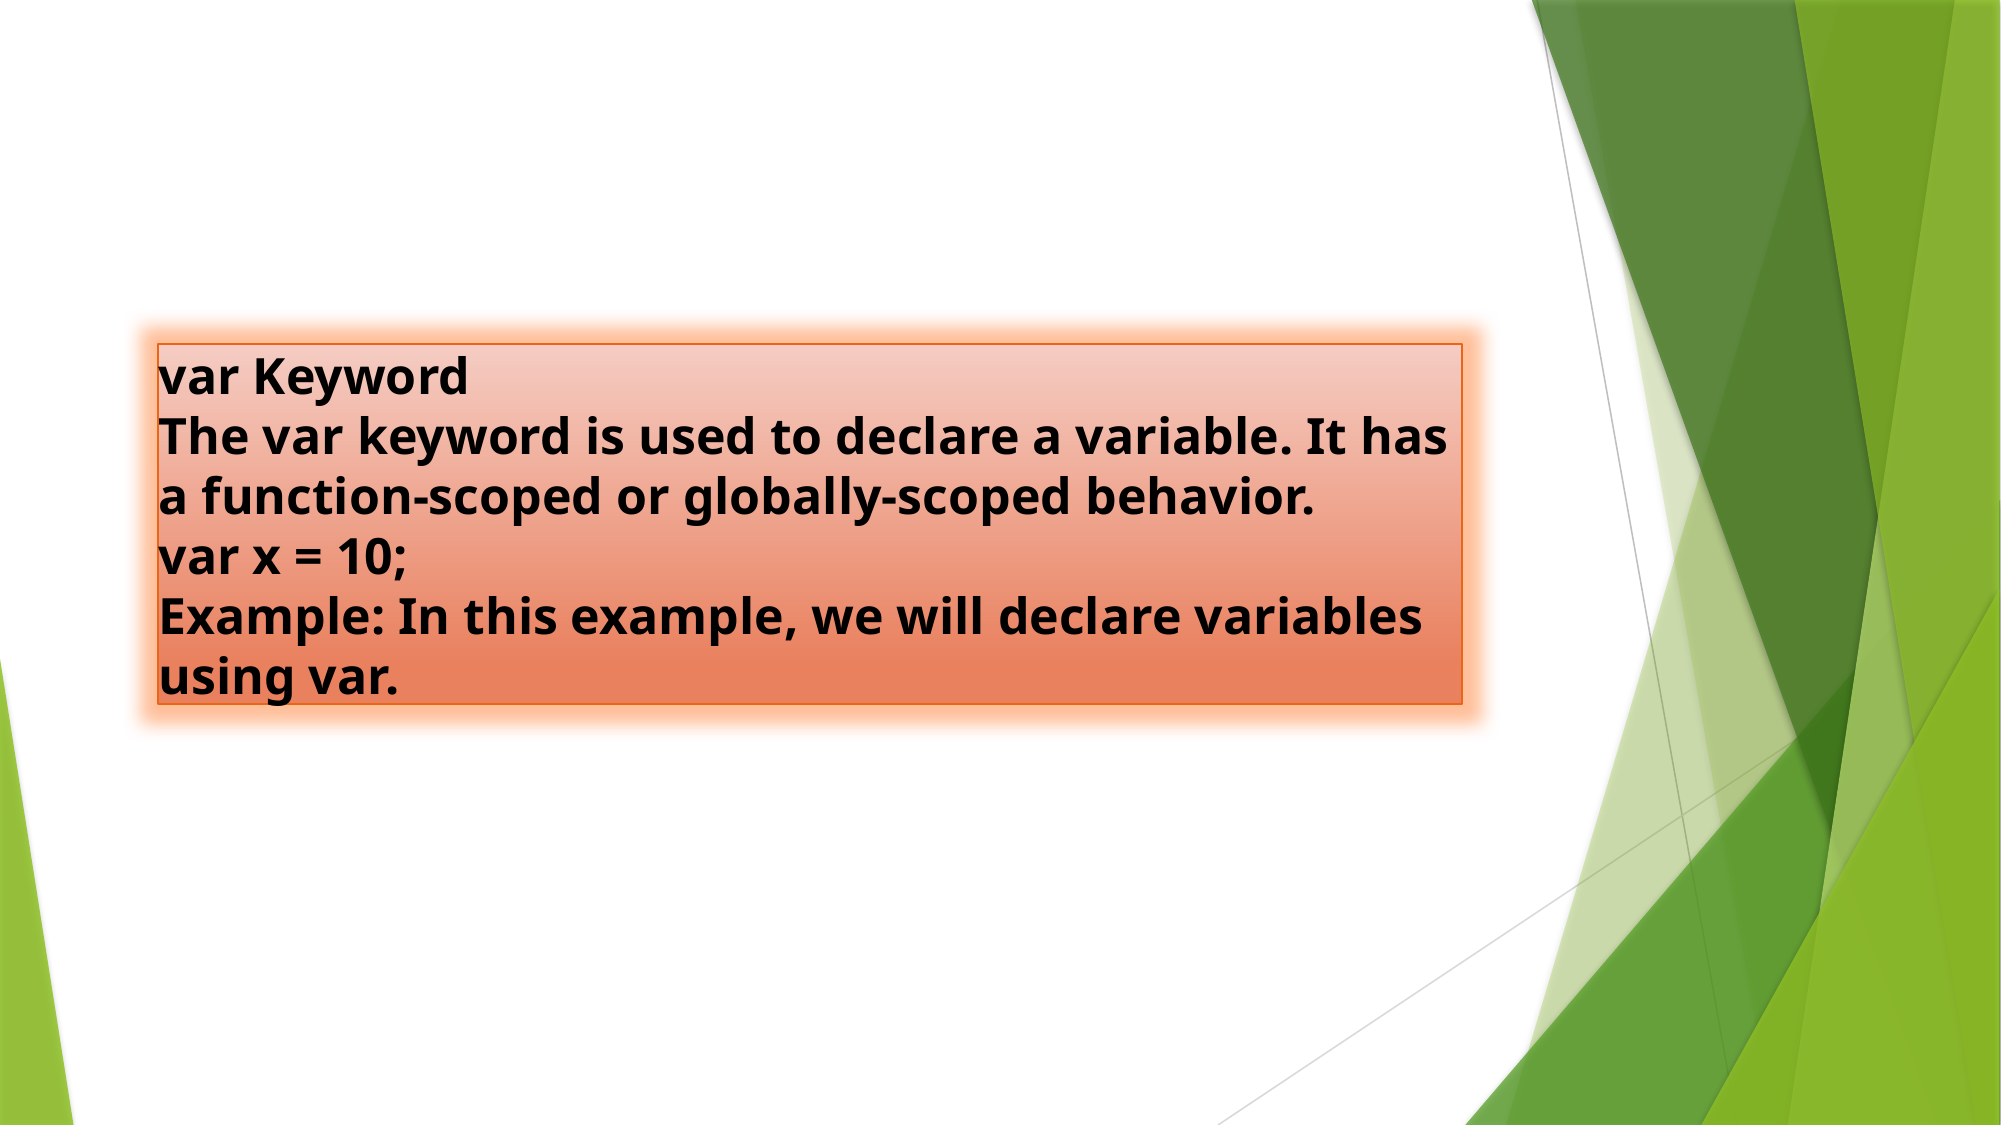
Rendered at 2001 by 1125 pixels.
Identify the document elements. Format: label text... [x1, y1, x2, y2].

text_box var Keyword The var keyword is used to declare a variable. It has a function-scoped or globally-scoped behavior. var x = 10; Example: In this example, we will declare variables using var. [157, 343, 1463, 705]
